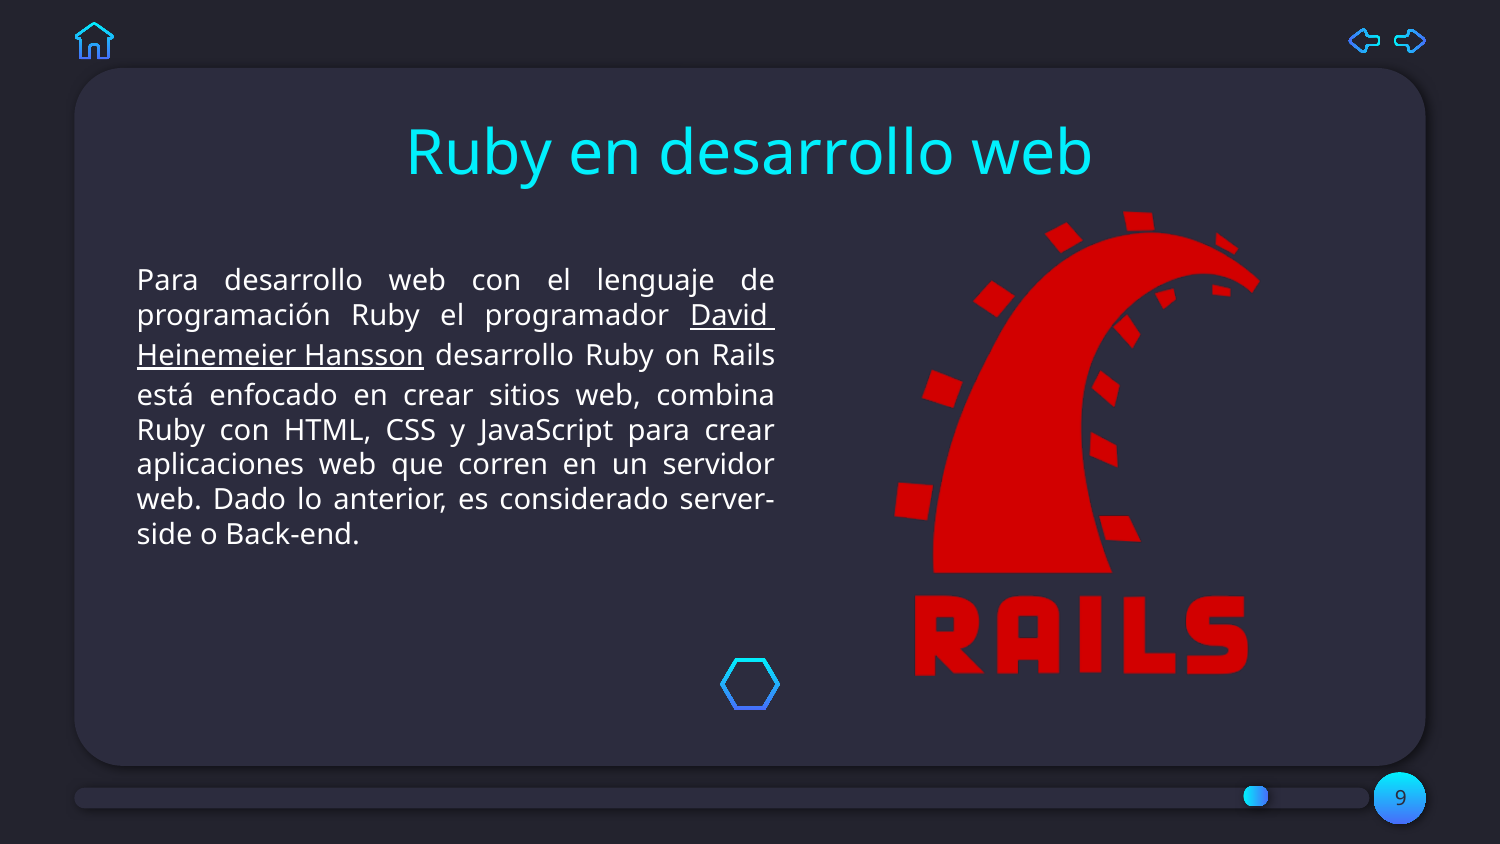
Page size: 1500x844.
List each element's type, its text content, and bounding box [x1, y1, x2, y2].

picture [843, 210, 1309, 676]
text_box [1394, 28, 1426, 53]
subtitle Para desarrollo web con el lenguaje de programación Ruby el programador David Heinemeier Hansson desarrollo Ruby on Rails está enfocado en crear sitios web, combina Ruby con HTML, CSS y JavaScript para crear aplicaciones web que corren en un servidor web. Dado lo anterior, es considerado server-side o Back-end. [121, 246, 791, 612]
title Ruby en desarrollo web [130, 97, 1370, 192]
text_box [1348, 28, 1381, 53]
text_box [74, 22, 114, 60]
text_box [1243, 785, 1269, 807]
text_box [720, 658, 780, 710]
